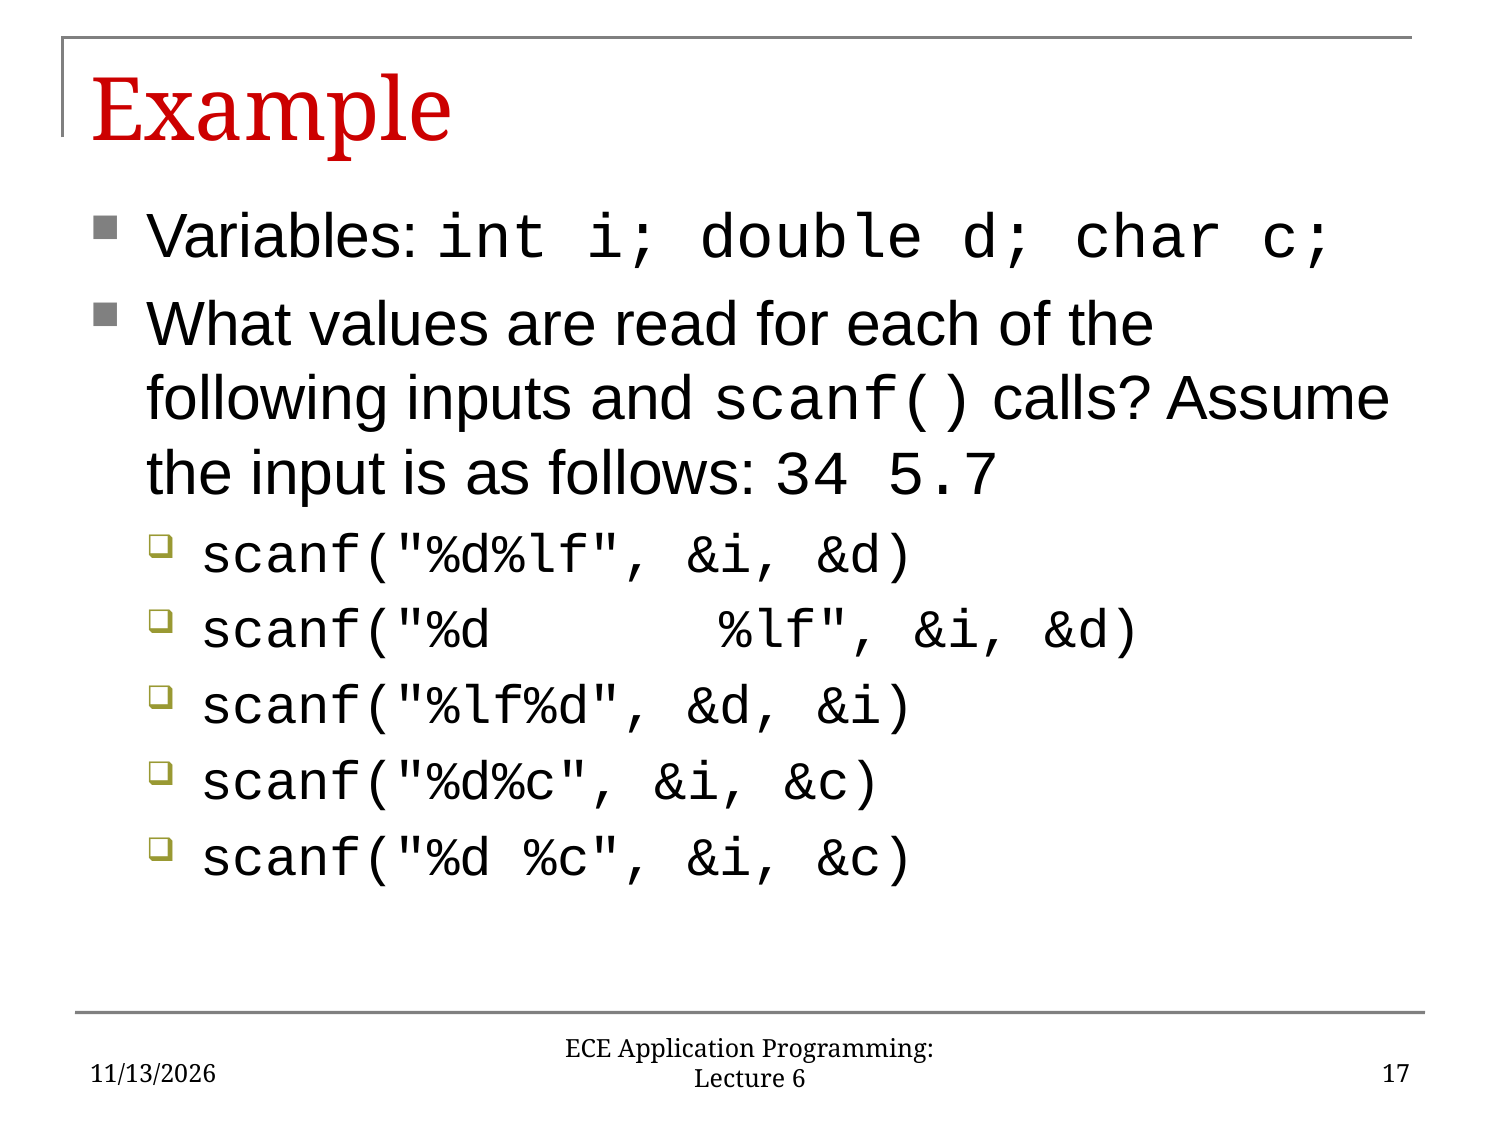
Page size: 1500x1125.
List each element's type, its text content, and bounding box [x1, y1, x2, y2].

title Example [75, 45, 1425, 163]
list Variables: int i; double d; char c; What values are read for each of the following inputs and scanf() calls? Assume the input is as follows: 34 5.7 scanf("%d%lf", &i, &d) scanf("%d %lf", &i, &d) scanf("%lf%d", &d, &i) scanf("%d%c", &i, &c) scanf("%d %c", &i, &c) [75, 187, 1425, 1006]
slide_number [74, 1023, 426, 1100]
footer ECE Application Programming: Lecture 6 [512, 1024, 988, 1101]
slide_number 17 [1074, 1023, 1426, 1100]
